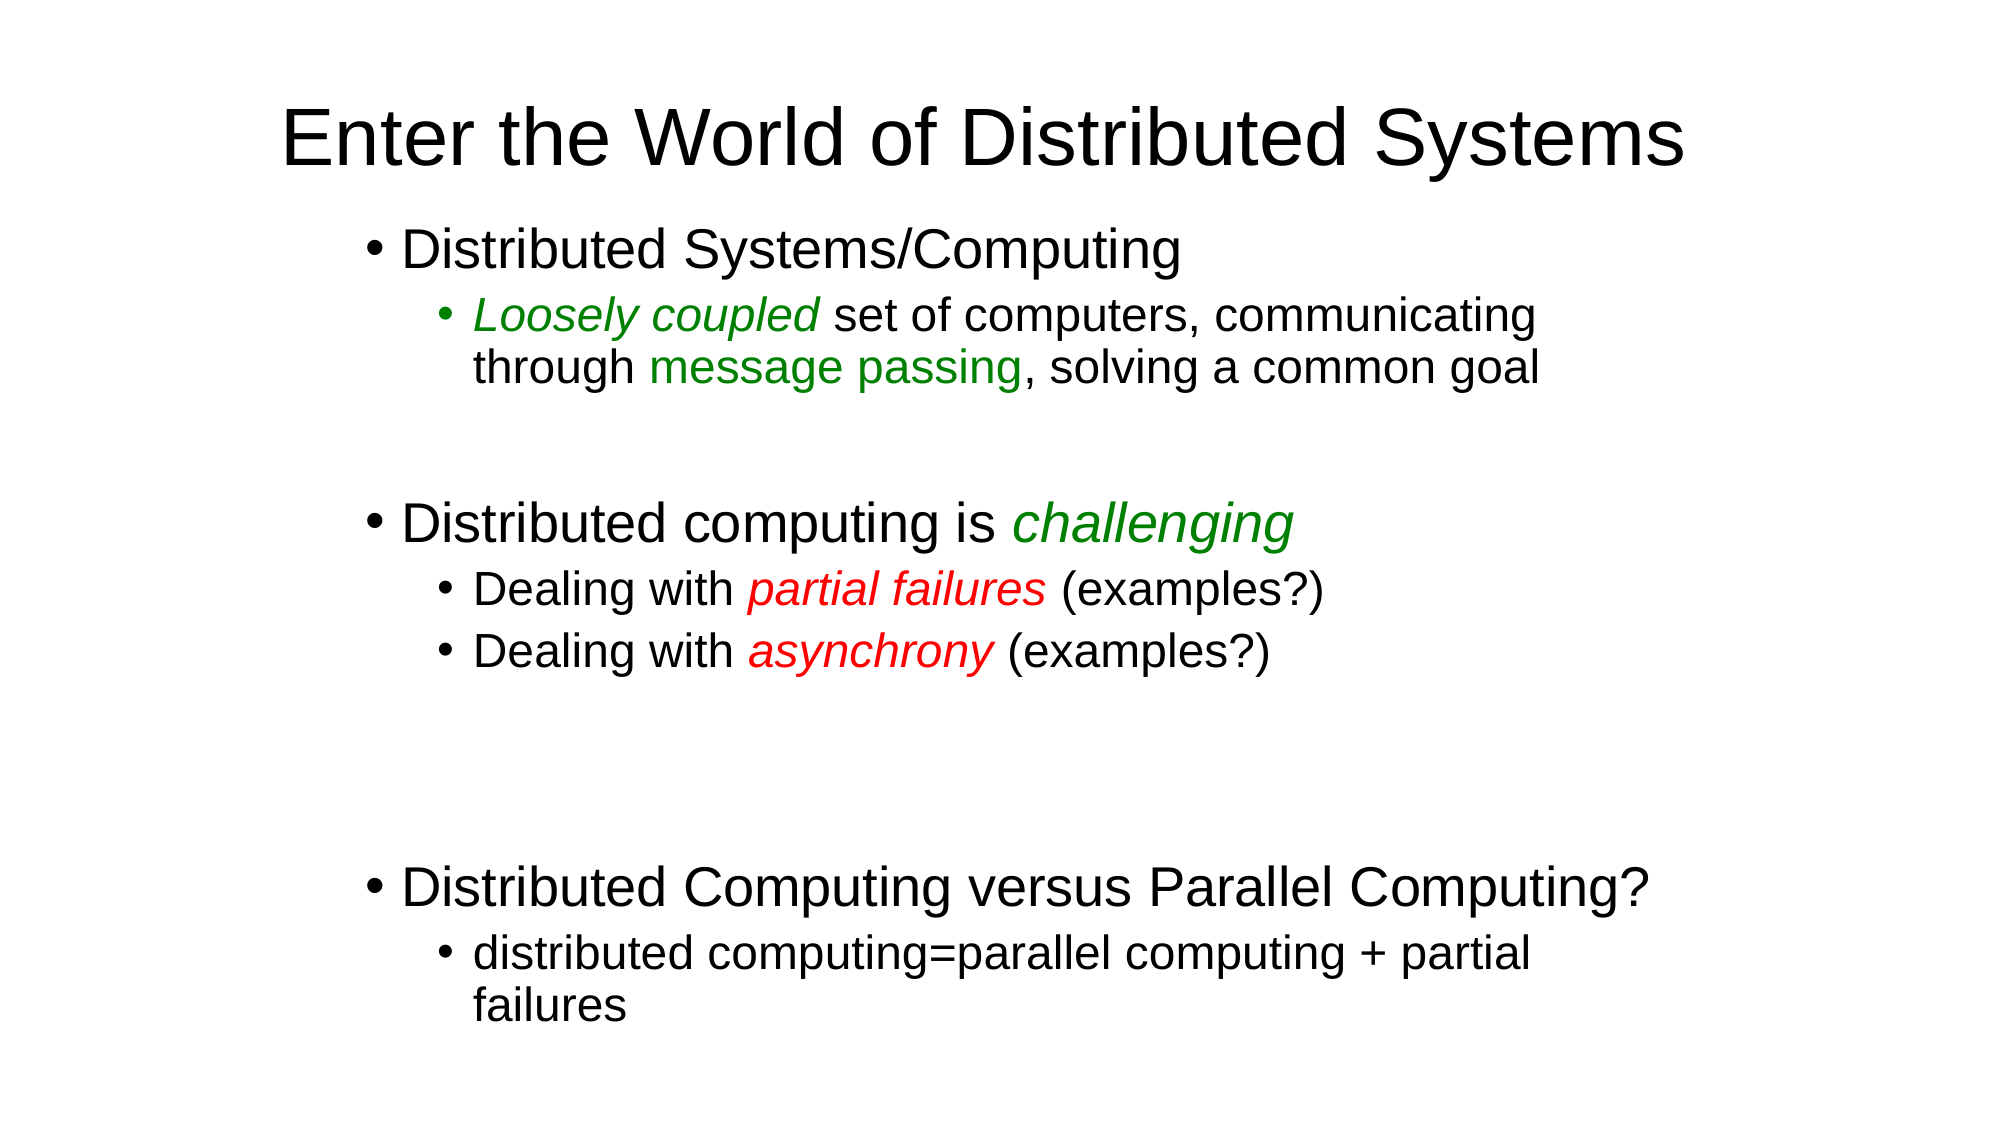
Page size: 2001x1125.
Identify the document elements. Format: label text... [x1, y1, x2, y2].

list Distributed Systems/Computing Loosely coupled set of computers, communicating through message passing, solving a common goal Distributed computing is challenging Dealing with partial failures (examples?) Dealing with asynchrony (examples?) Distributed Computing versus Parallel Computing? distributed computing=parallel computing + partial failures [350, 212, 1700, 1050]
title Enter the World of Distributed Systems [265, 45, 1735, 233]
